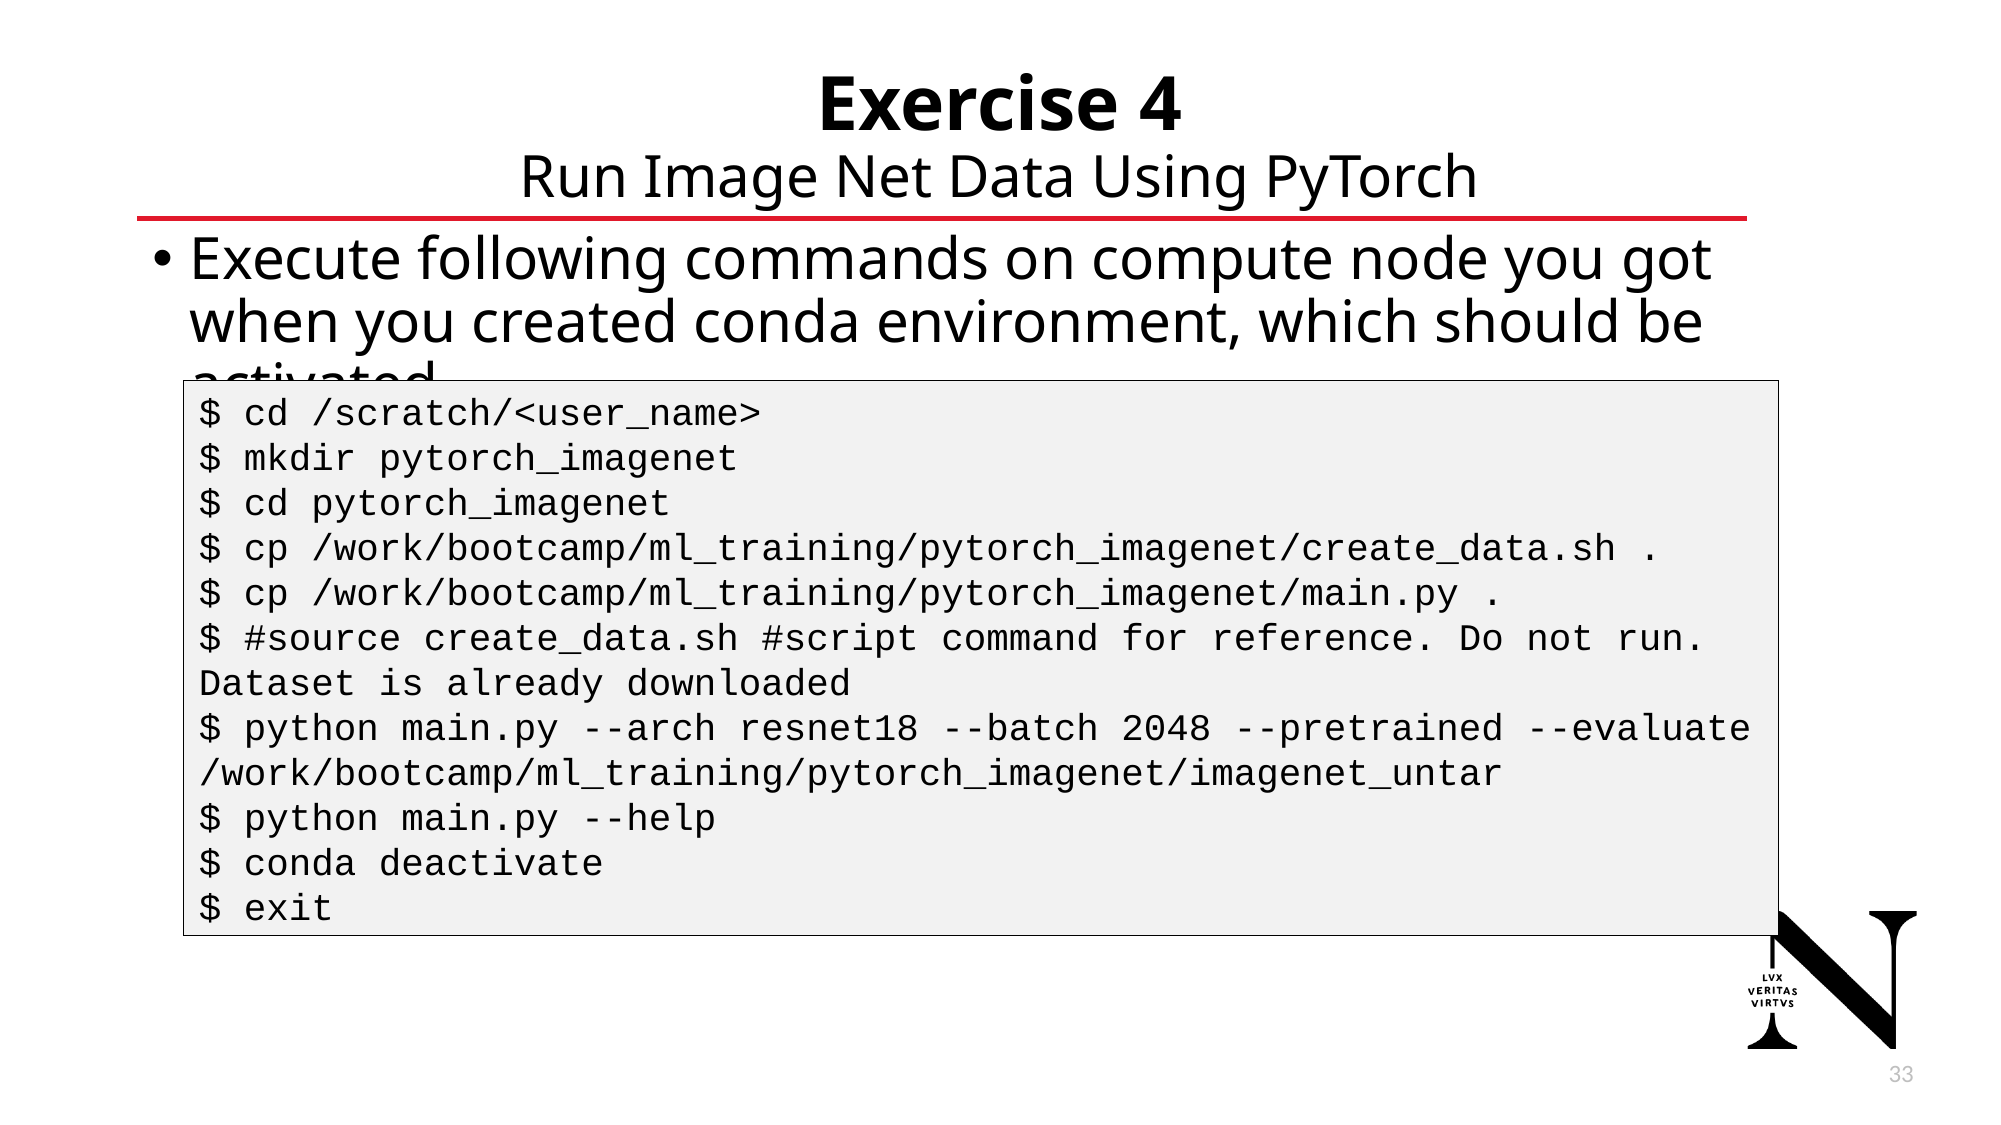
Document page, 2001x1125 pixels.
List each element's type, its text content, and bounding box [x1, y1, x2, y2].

list Execute following commands on compute node you got when you created conda environment, which should be activated. [137, 222, 1863, 1020]
title Exercise 4 Run Image Net Data Using PyTorch [137, 57, 1863, 218]
slide_number 34 [1479, 1042, 1930, 1103]
text_box $ cd /scratch/<user_name> $ mkdir pytorch_imagenet $ cd pytorch_imagenet $ cp /work/bootcamp/ml_training/pytorch_imagenet/create_data.sh . $ cp /work/bootcamp/ml_training/pytorch_imagenet/main.py . $ #source create_data.sh #script command for reference. Do not run. Dataset is already downloaded $ python main.py --arch resnet18 --batch 2048 --pretrained --evaluate /work/bootcamp/ml_training/pytorch_imagenet/imagenet_untar $ python main.py --help $ conda deactivate $ exit [183, 380, 1779, 936]
